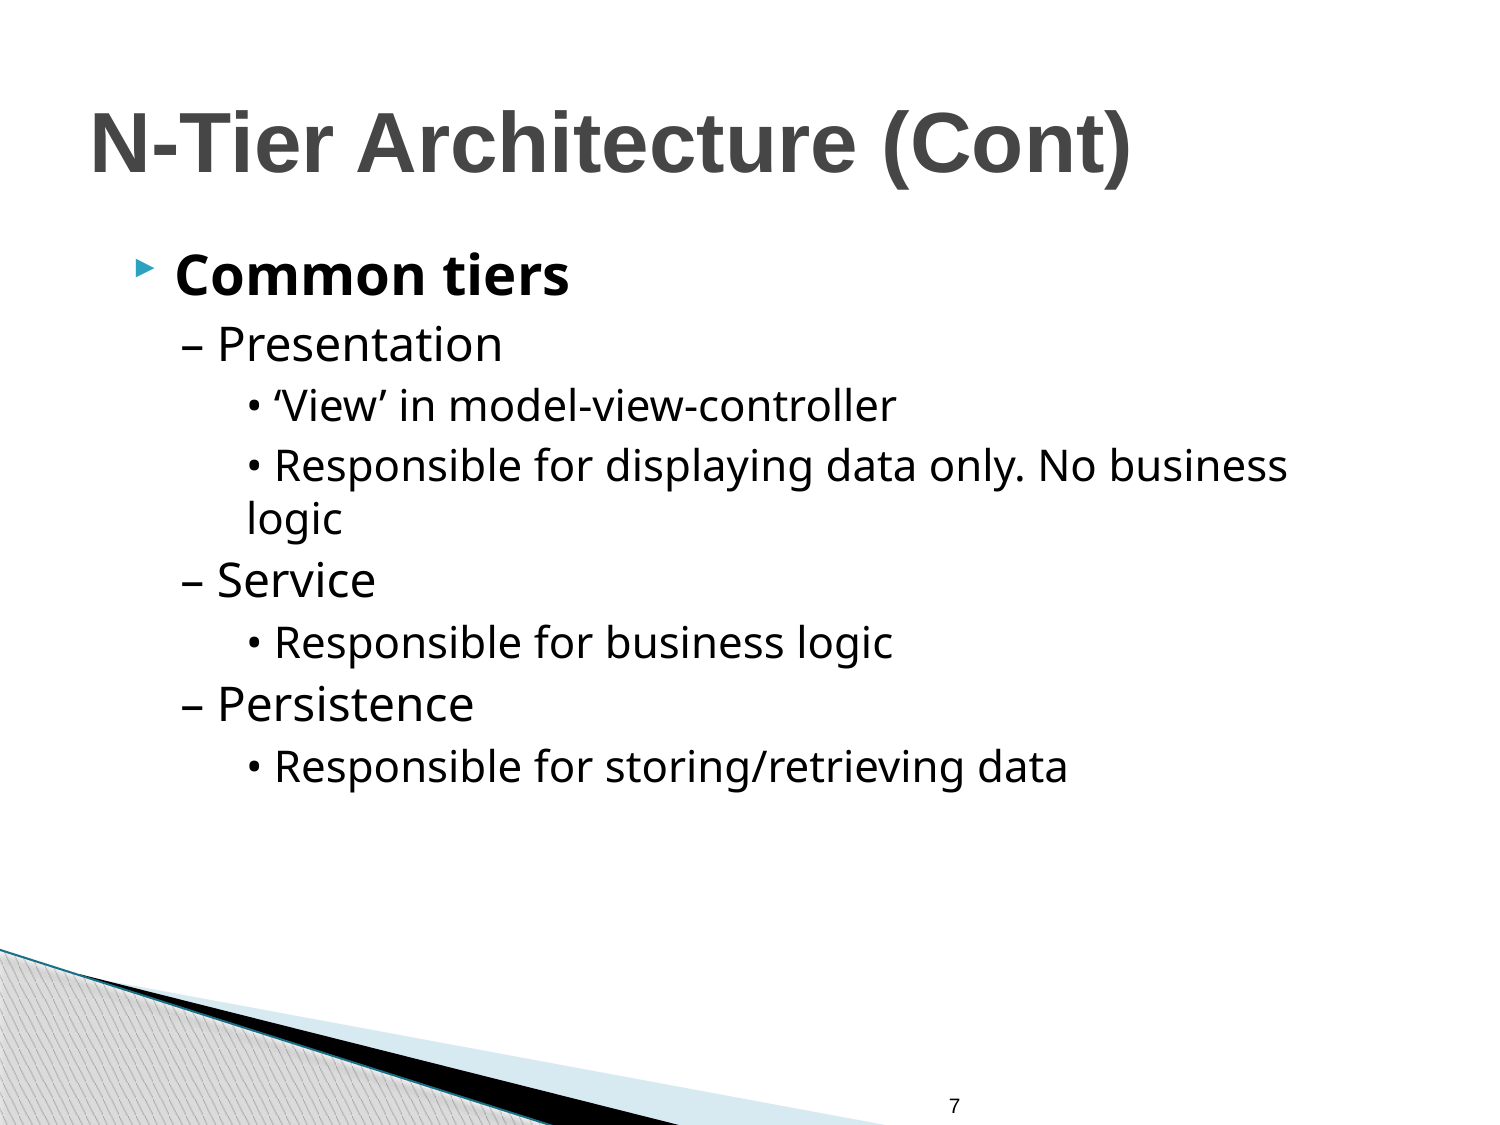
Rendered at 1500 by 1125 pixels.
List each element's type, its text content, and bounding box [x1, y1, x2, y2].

list Common tiers – Presentation • ‘View’ in model-view-controller • Responsible for displaying data only. No business logic – Service • Responsible for business logic – Persistence • Responsible for storing/retrieving data [99, 231, 1375, 941]
slide_number 7 [624, 1074, 975, 1125]
title N-Tier Architecture (Cont) [75, 45, 1425, 233]
